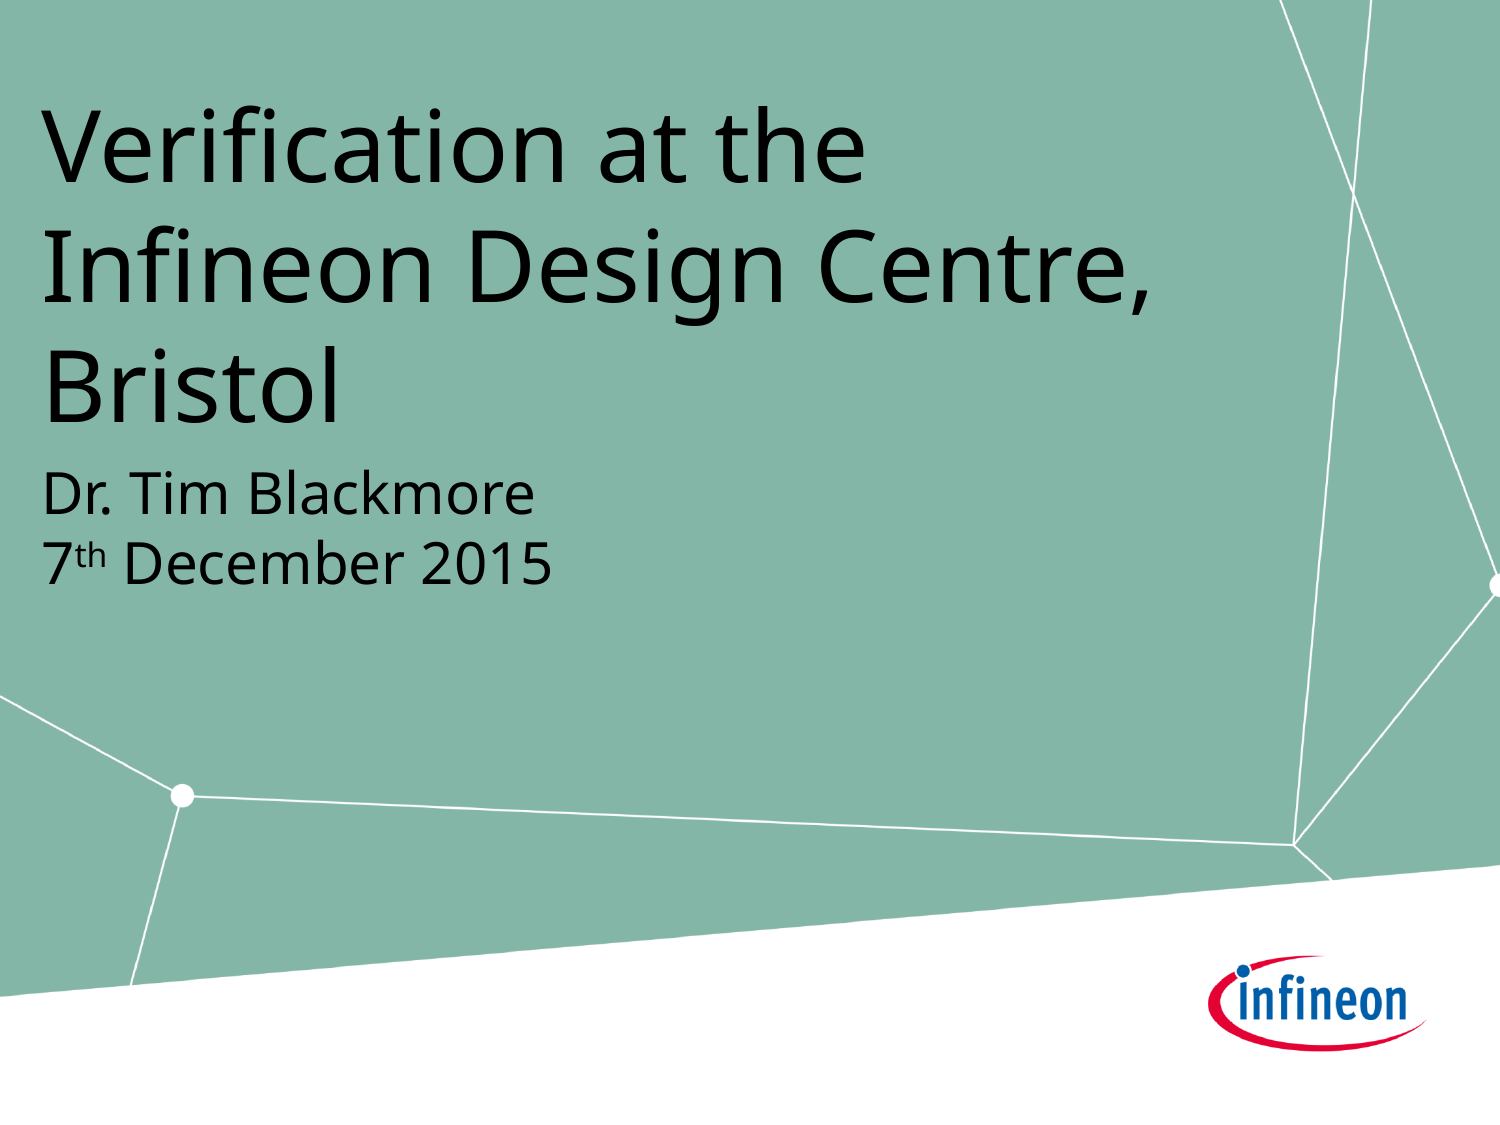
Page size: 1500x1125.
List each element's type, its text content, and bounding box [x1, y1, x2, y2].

picture [0, 0, 1500, 1125]
subtitle Dr. Tim Blackmore 7th December 2015 [41, 456, 1211, 610]
title Verification at the Infineon Design Centre, Bristol [41, 208, 1211, 445]
